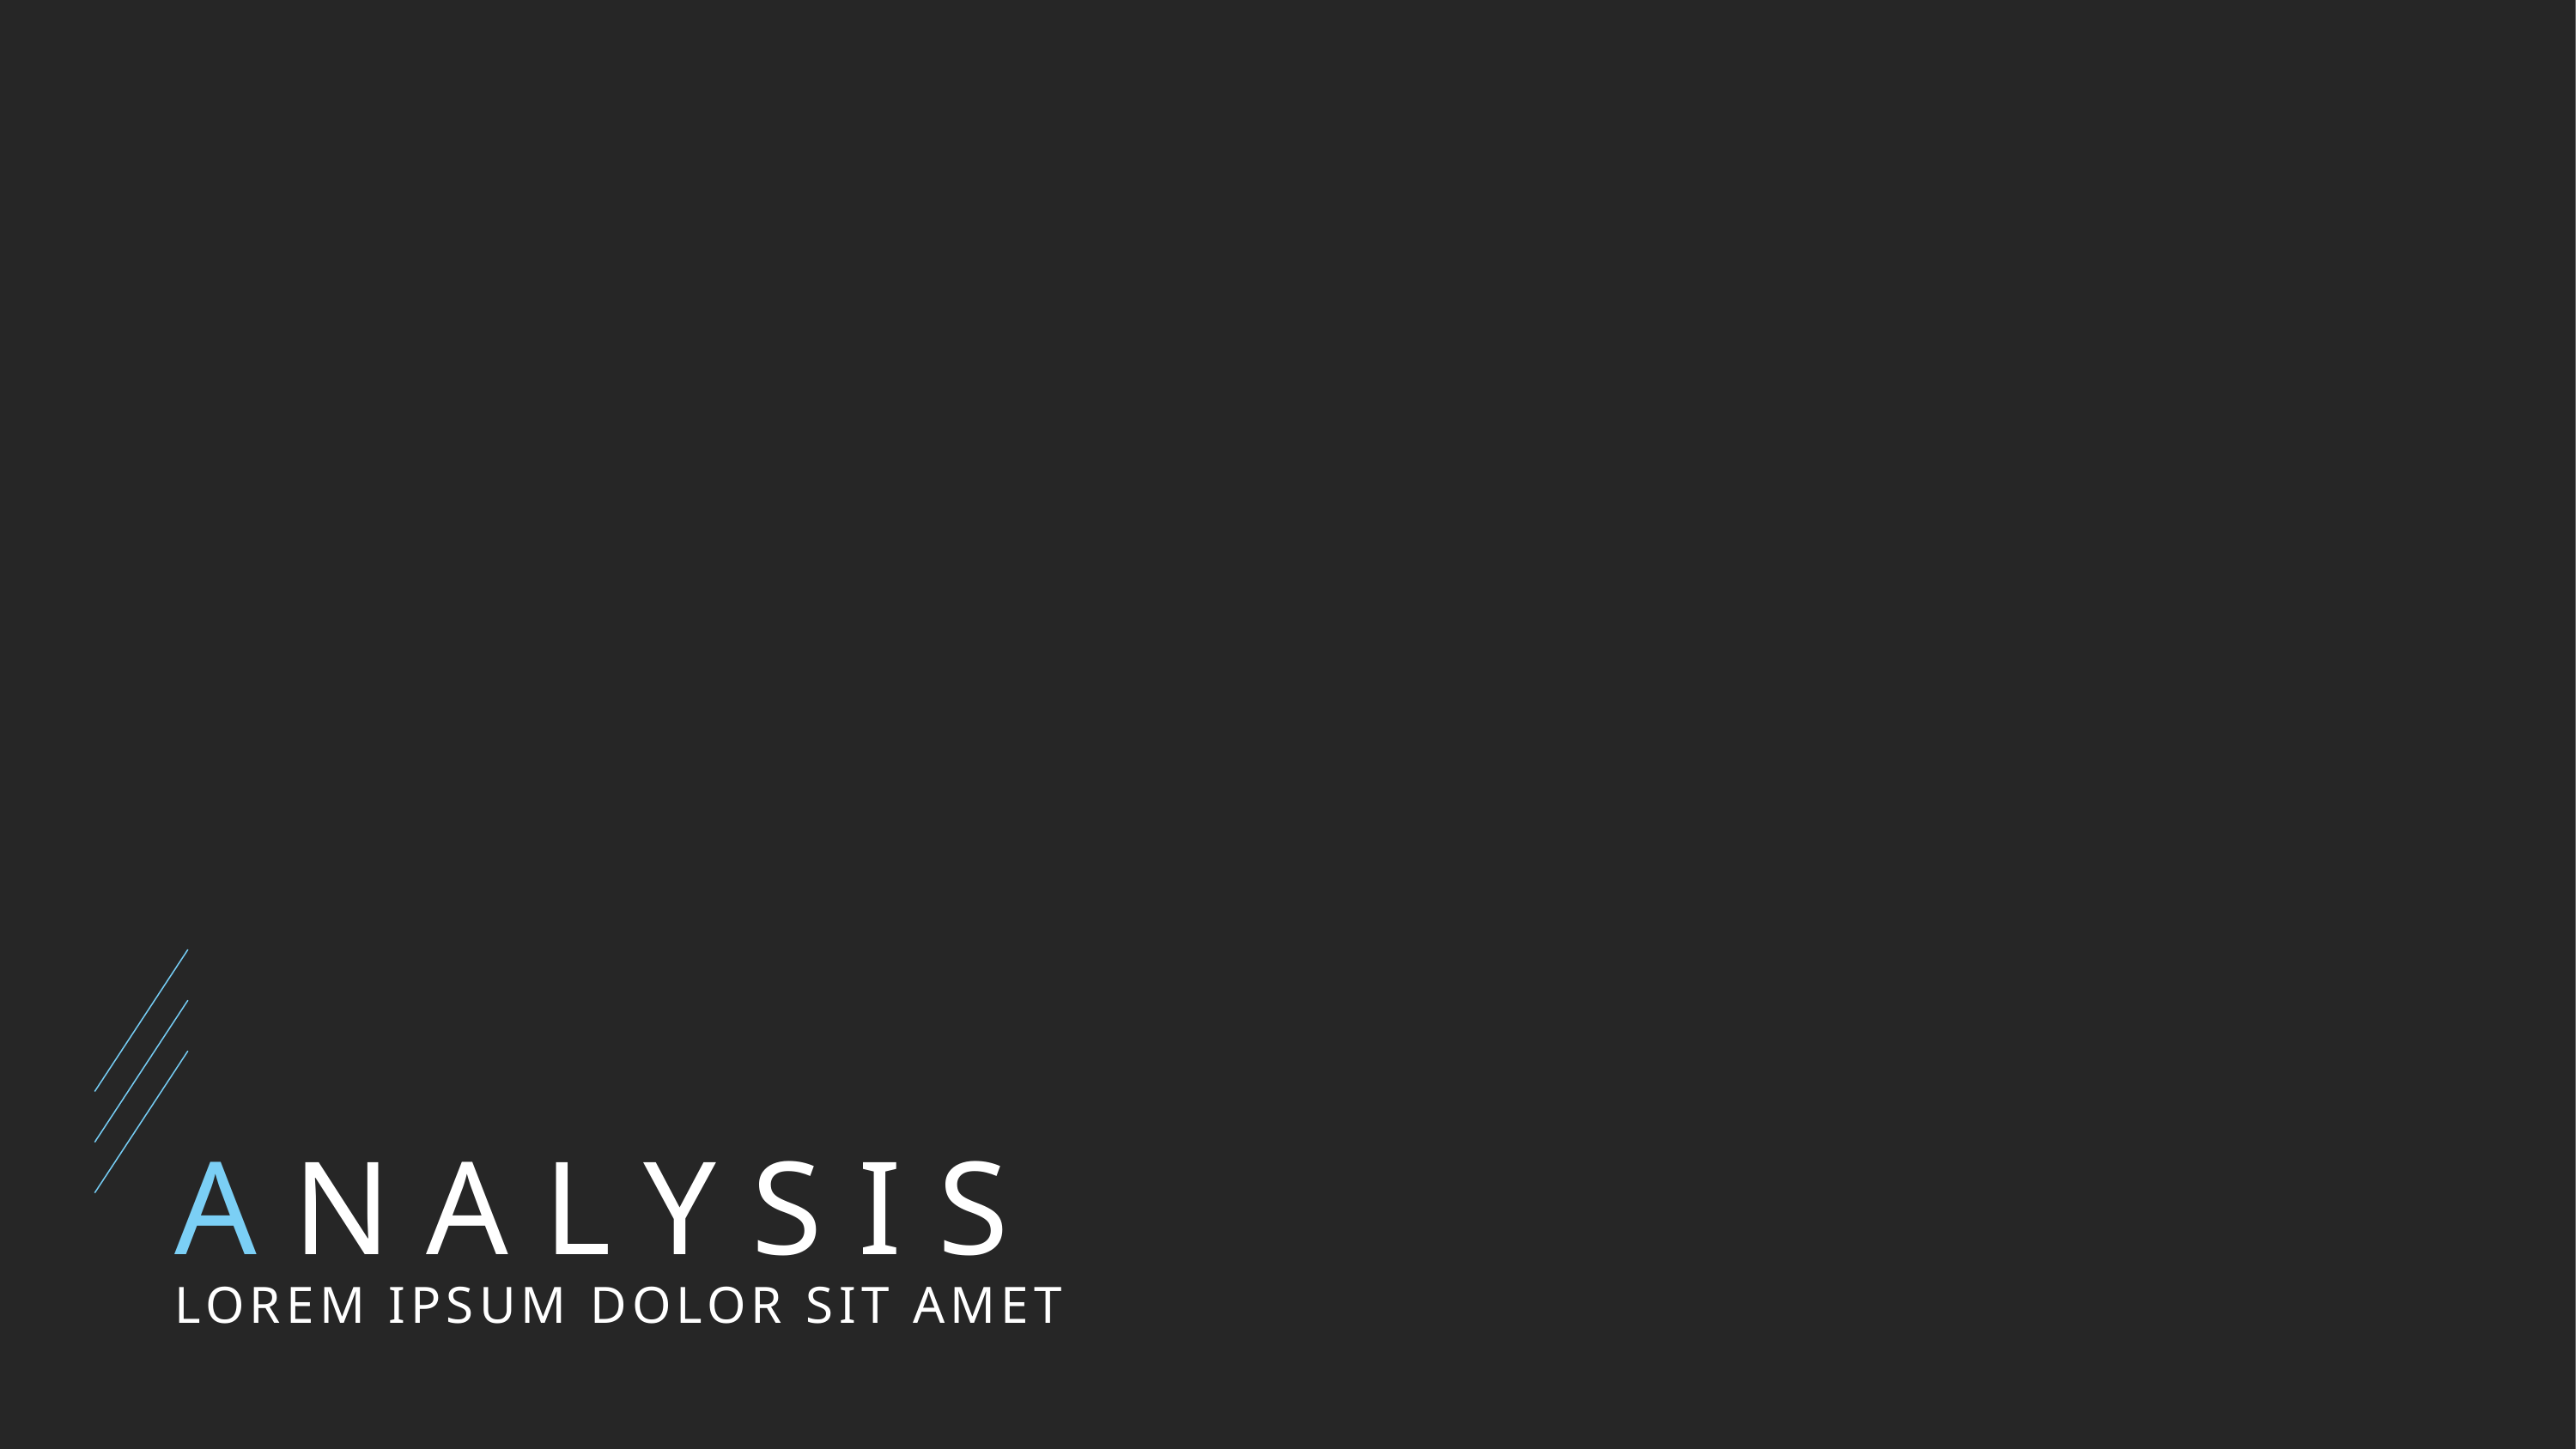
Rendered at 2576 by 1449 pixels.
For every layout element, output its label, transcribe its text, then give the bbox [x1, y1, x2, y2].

list LOREM IPSUM DOLOR SIT AMET [151, 1261, 2049, 1343]
title ANALYSIS [151, 1088, 2062, 1293]
